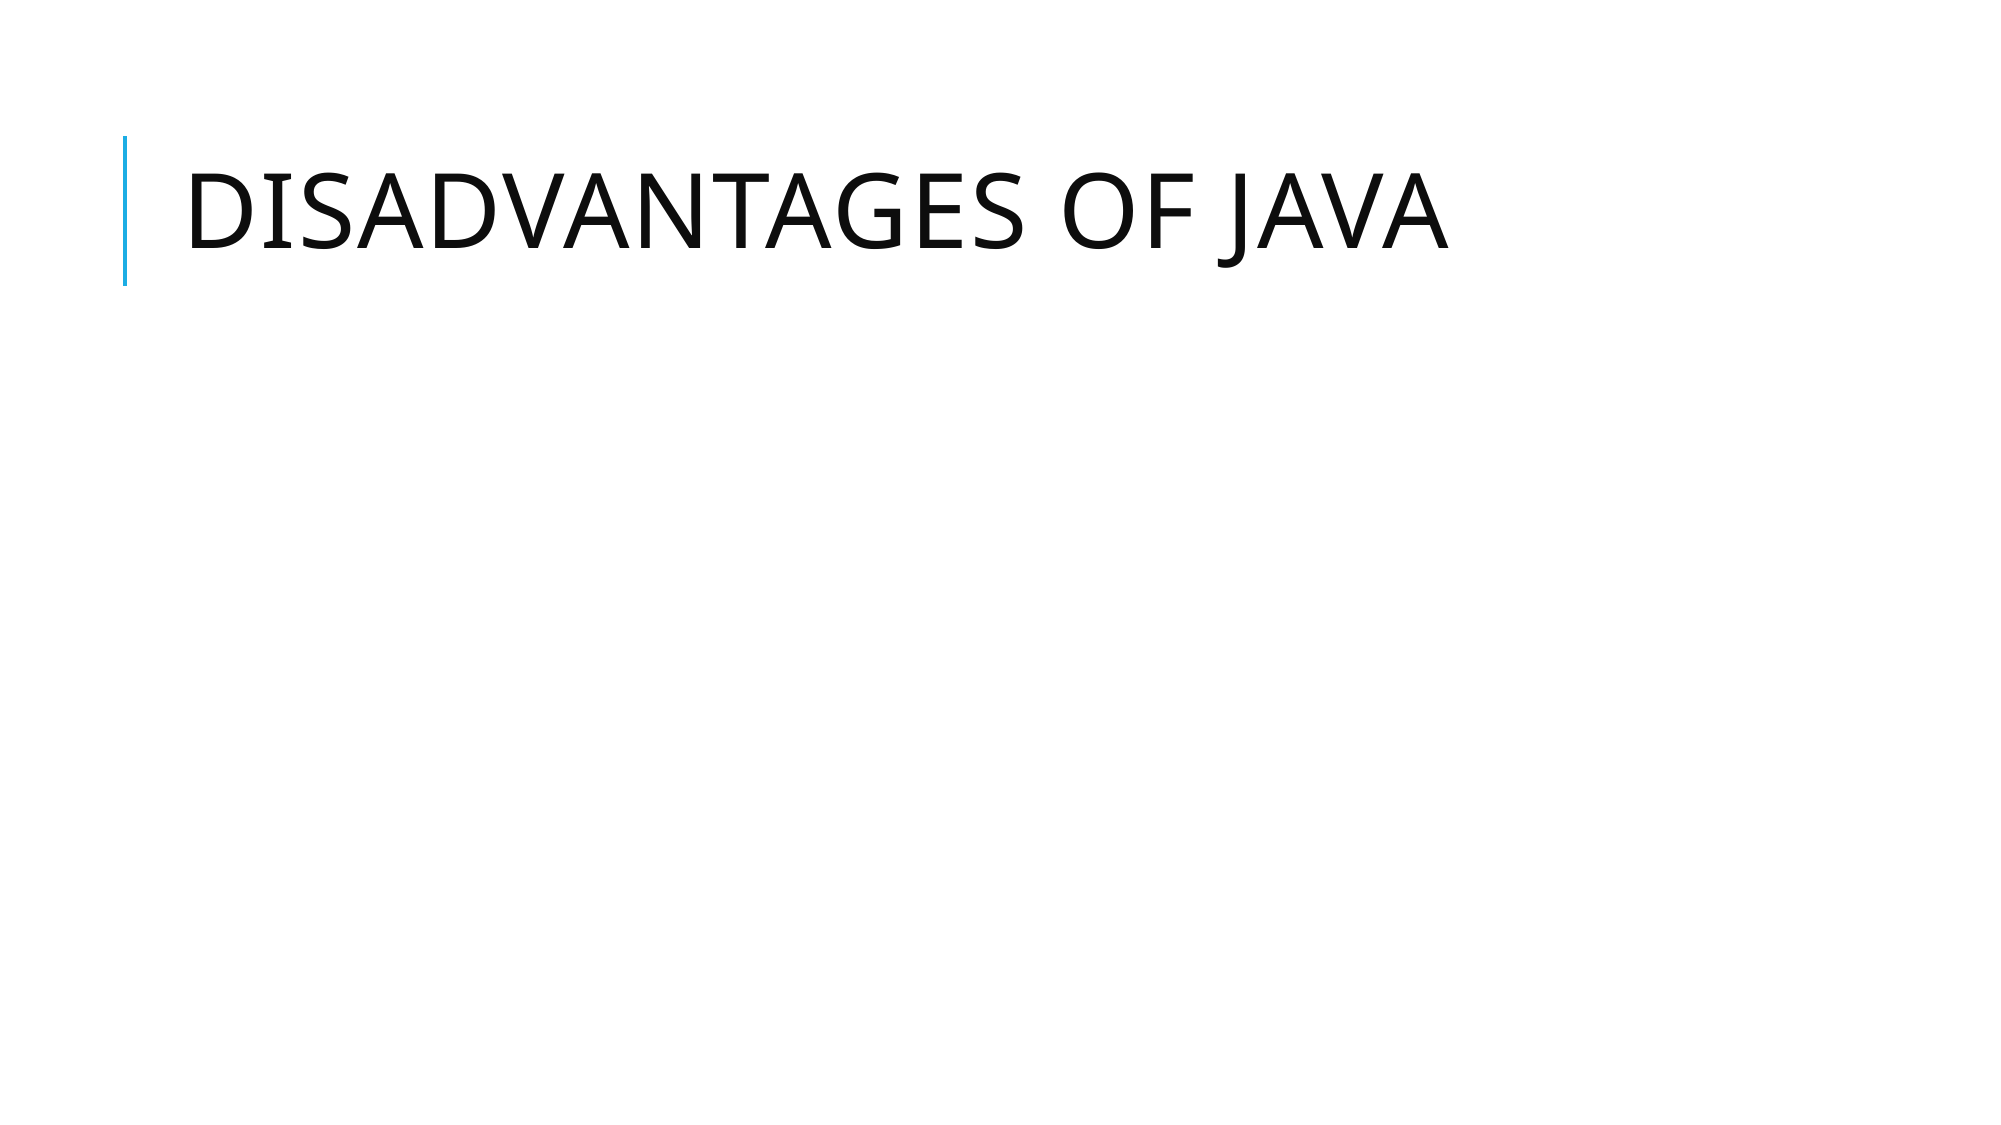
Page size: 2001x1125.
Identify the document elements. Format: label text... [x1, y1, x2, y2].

title Disadvantages of java [168, 96, 1763, 342]
